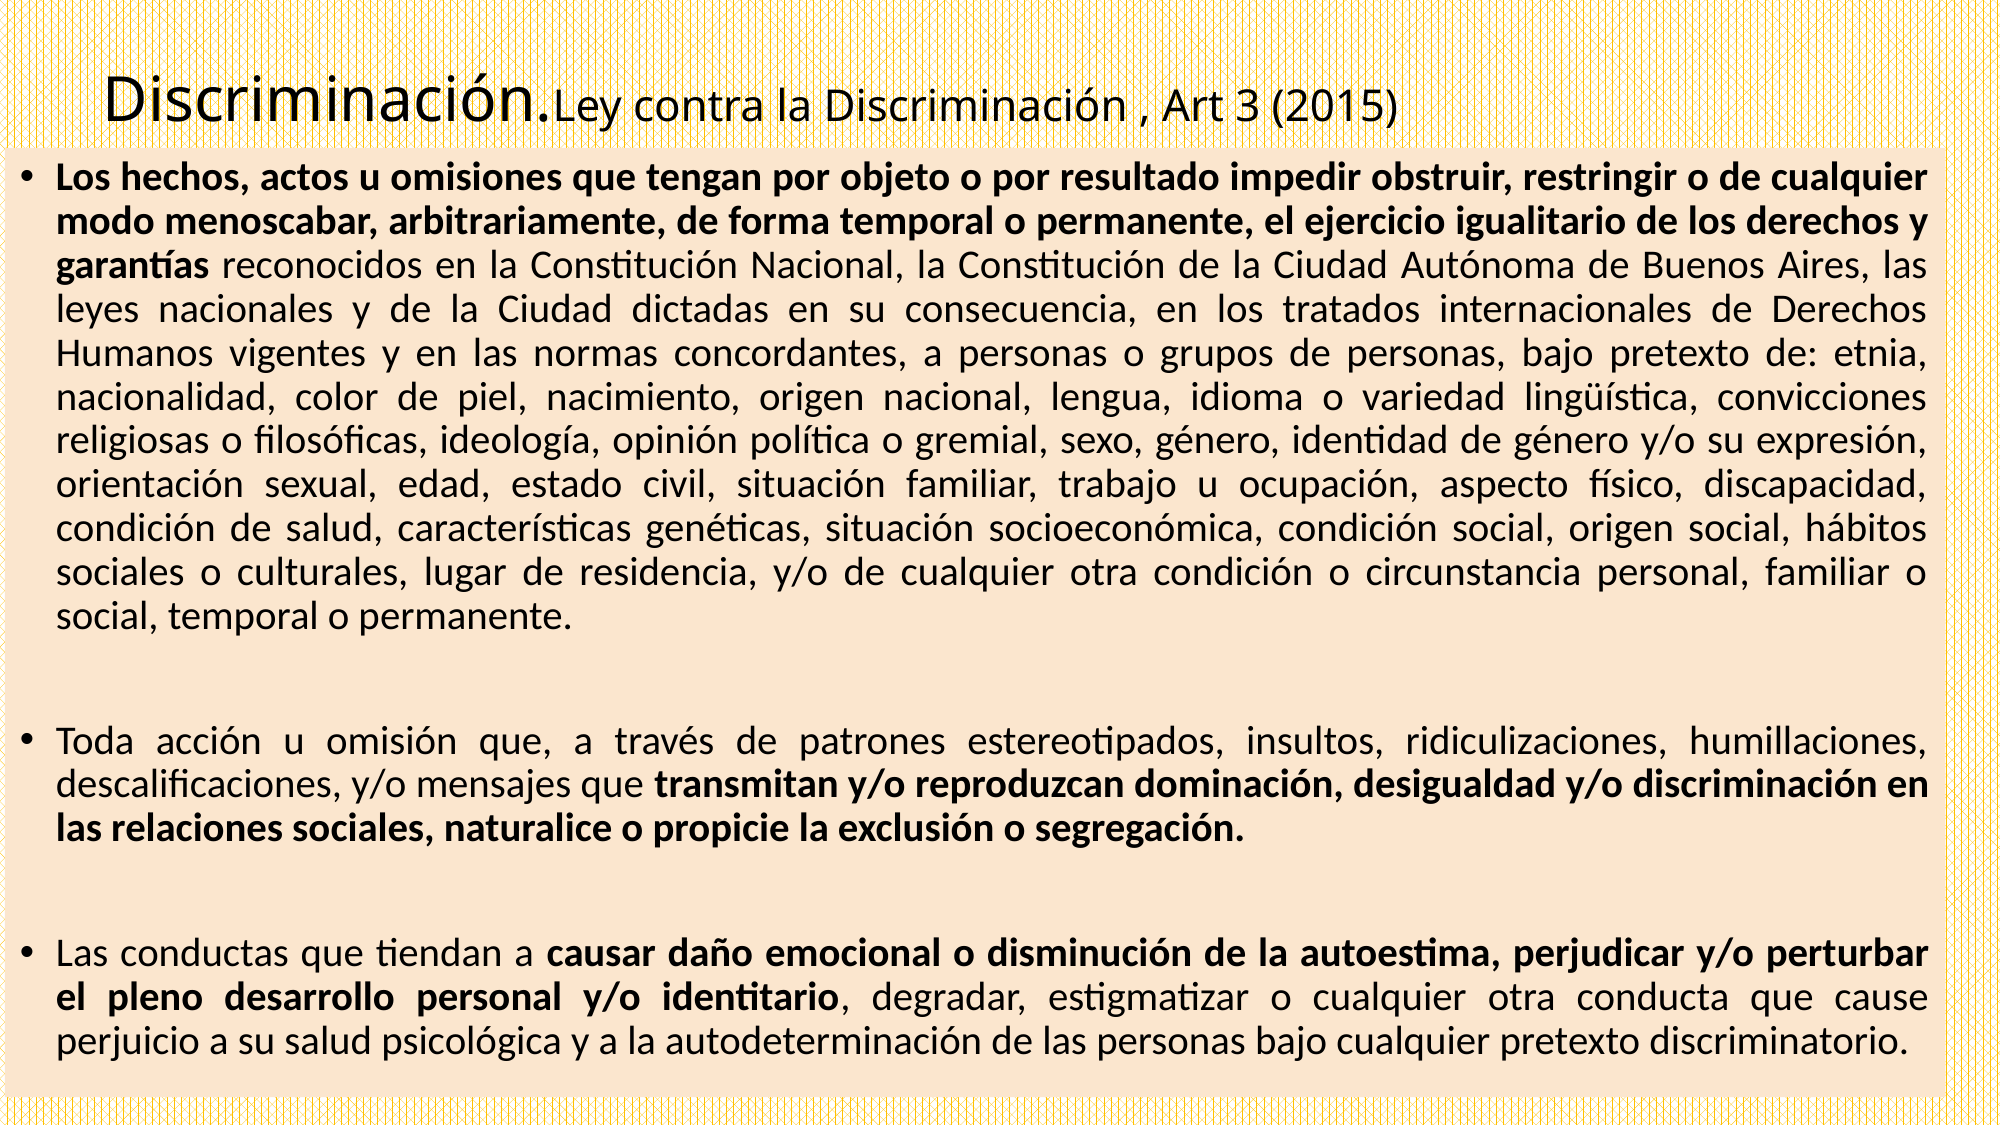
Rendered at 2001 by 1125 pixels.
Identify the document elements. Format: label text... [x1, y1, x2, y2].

title Discriminación.Ley contra la Discriminación , Art 3 (2015) [87, 59, 1863, 147]
list Los hechos, actos u omisiones que tengan por objeto o por resultado impedir obstruir, restringir o de cualquier modo menoscabar, arbitrariamente, de forma temporal o permanente, el ejercicio igualitario de los derechos y garantías reconocidos en la Constitución Nacional, la Constitución de la Ciudad Autónoma de Buenos Aires, las leyes nacionales y de la Ciudad dictadas en su consecuencia, en los tratados internacionales de Derechos Humanos vigentes y en las normas concordantes, a personas o grupos de personas, bajo pretexto de: etnia, nacionalidad, color de piel, nacimiento, origen nacional, lengua, idioma o variedad lingüística, convicciones religiosas o filosóficas, ideología, opinión política o gremial, sexo, género, identidad de género y/o su expresión, orientación sexual, edad, estado civil, situación familiar, trabajo u ocupación, aspecto físico, discapacidad, condición de salud, características genéticas, situación socioeconómica, condición social, origen social, hábitos sociales o culturales, lugar de residencia, y/o de cualquier otra condición o circunstancia personal, familiar o social, temporal o permanente. Toda acción u omisión que, a través de patrones estereotipados, insultos, ridiculizaciones, humillaciones, descalificaciones, y/o mensajes que transmitan y/o reproduzcan dominación, desigualdad y/o discriminación en las relaciones sociales, naturalice o propicie la exclusión o segregación. Las conductas que tiendan a causar daño emocional o disminución de la autoestima, perjudicar y/o perturbar el pleno desarrollo personal y/o identitario, degradar, estigmatizar o cualquier otra conducta que cause perjuicio a su salud psicológica y a la autodeterminación de las personas bajo cualquier pretexto discriminatorio. [4, 147, 1946, 1098]
